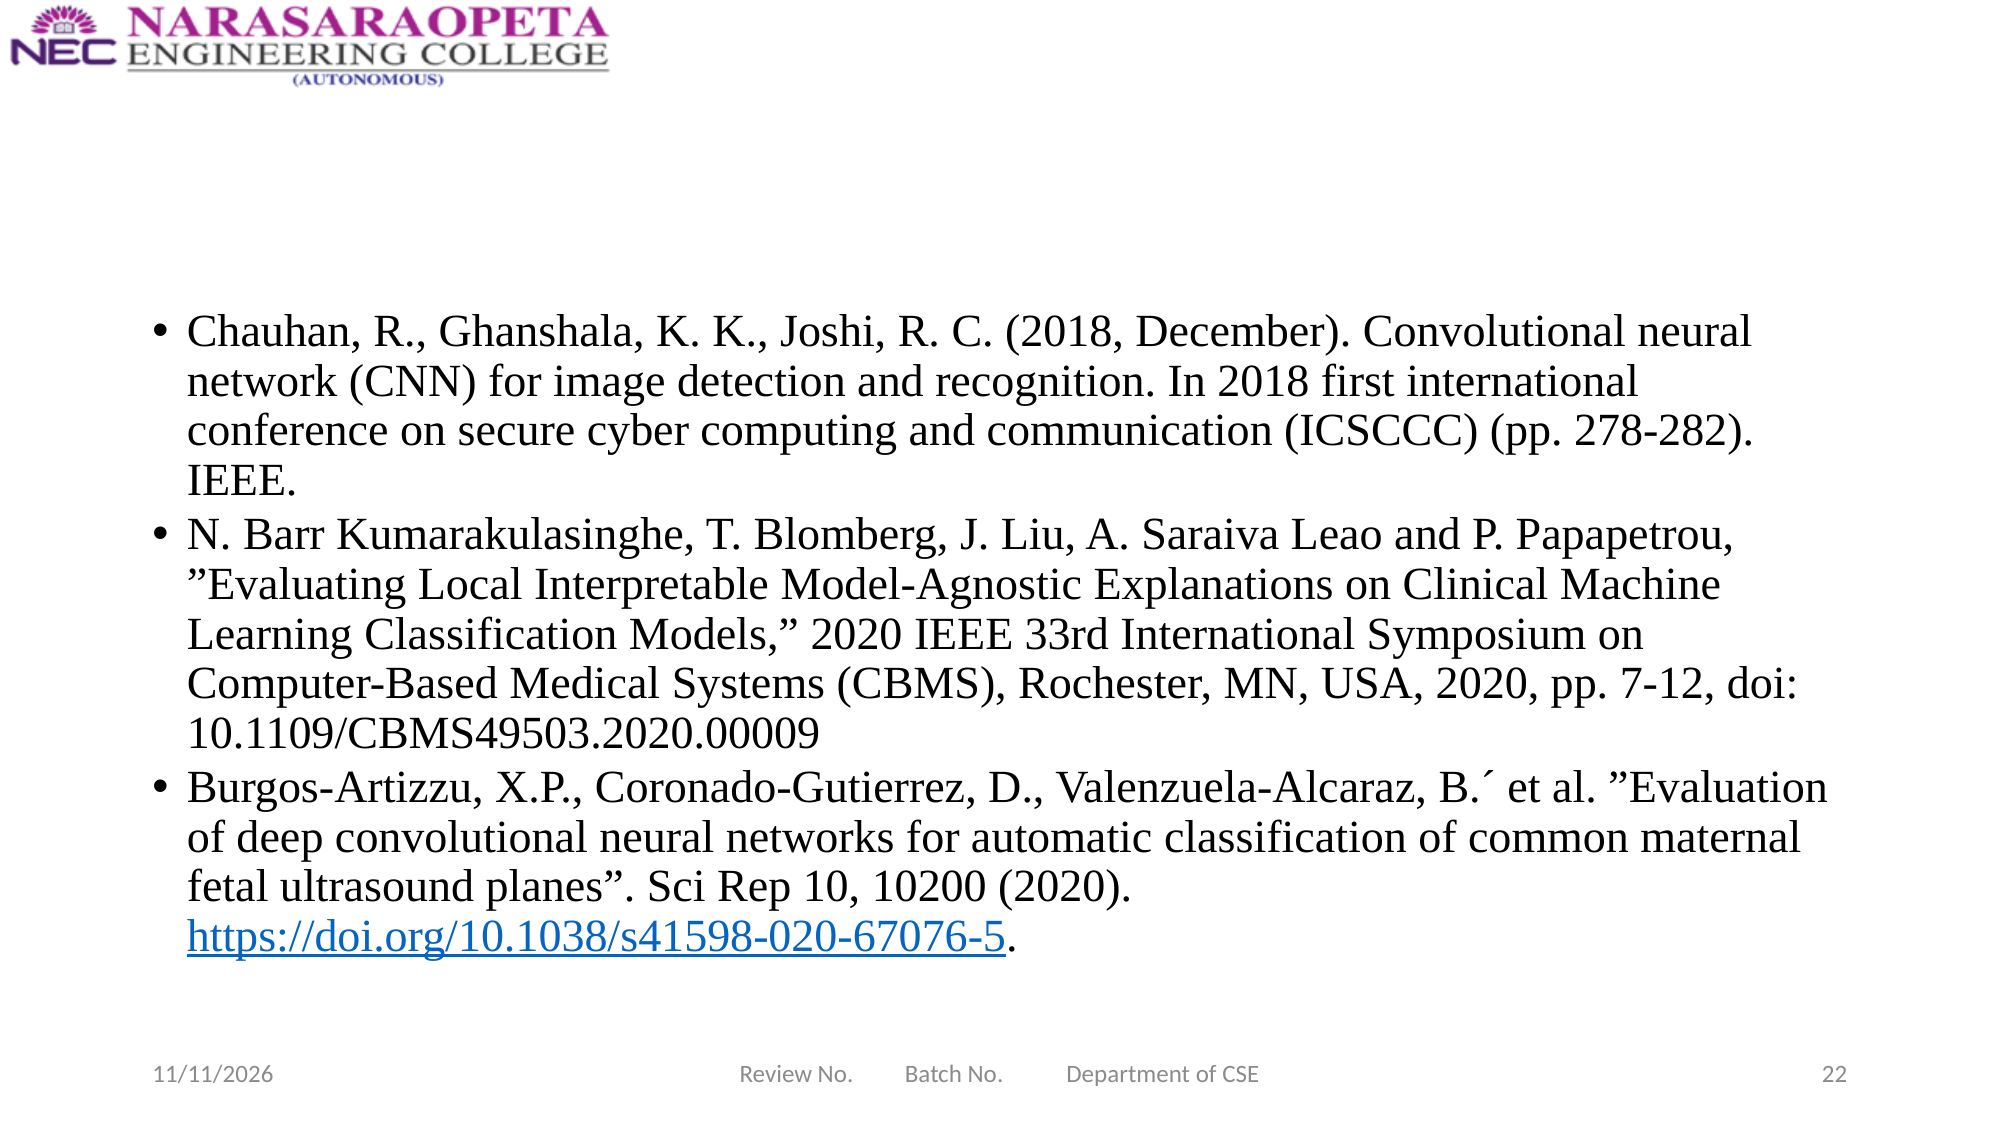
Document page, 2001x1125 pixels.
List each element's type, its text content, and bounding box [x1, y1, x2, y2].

list Chauhan, R., Ghanshala, K. K., Joshi, R. C. (2018, December). Convolutional neural network (CNN) for image detection and recognition. In 2018 first international conference on secure cyber computing and communication (ICSCCC) (pp. 278-282). IEEE. N. Barr Kumarakulasinghe, T. Blomberg, J. Liu, A. Saraiva Leao and P. Papapetrou, ”Evaluating Local Interpretable Model-Agnostic Explanations on Clinical Machine Learning Classification Models,” 2020 IEEE 33rd International Symposium on Computer-Based Medical Systems (CBMS), Rochester, MN, USA, 2020, pp. 7-12, doi: 10.1109/CBMS49503.2020.00009 Burgos-Artizzu, X.P., Coronado-Gutierrez, D., Valenzuela-Alcaraz, B.´ et al. ”Evaluation of deep convolutional neural networks for automatic classification of common maternal fetal ultrasound planes”. Sci Rep 10, 10200 (2020). https://doi.org/10.1038/s41598-020-67076-5. [137, 299, 1863, 1014]
footer Review No. Batch No. Department of CSE [662, 1042, 1338, 1103]
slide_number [137, 1042, 588, 1103]
slide_number 22 [1412, 1042, 1863, 1103]
picture [0, 0, 1280, 719]
